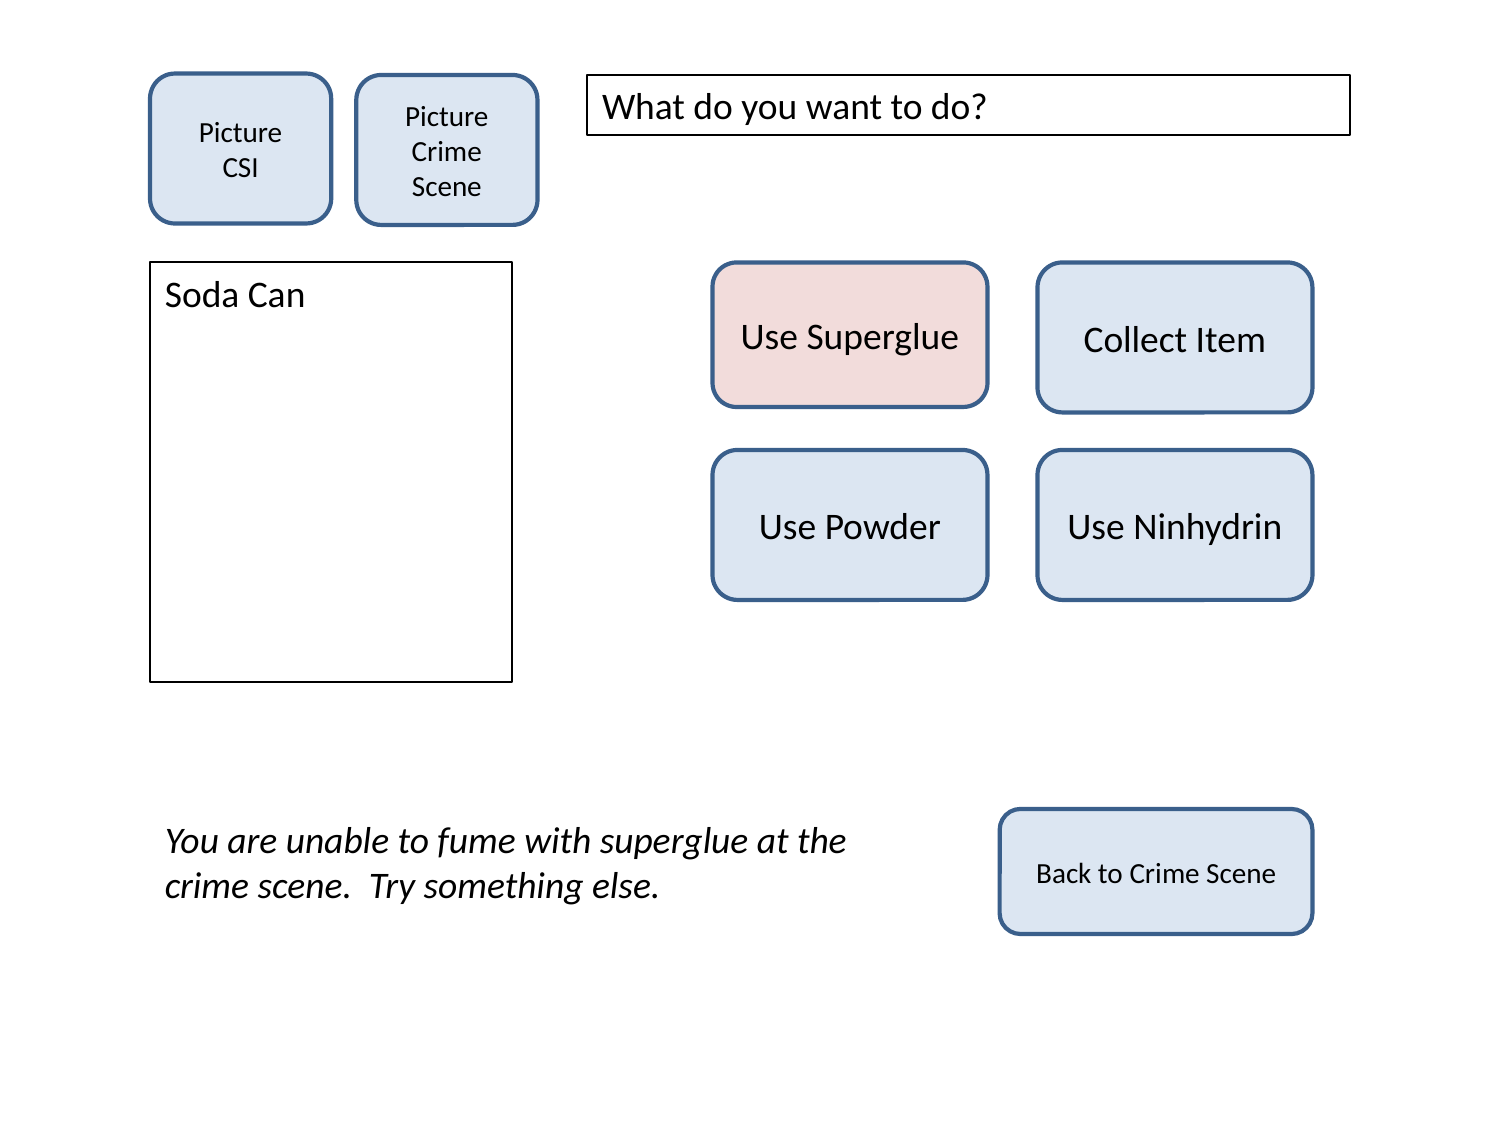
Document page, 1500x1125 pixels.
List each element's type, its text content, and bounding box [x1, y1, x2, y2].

text_box Use Superglue [710, 260, 990, 410]
text_box Picture CSI [147, 71, 334, 226]
text_box Use Ninhydrin [1035, 447, 1315, 603]
text_box Picture Crime Scene [354, 72, 540, 228]
text_box Soda Can [149, 262, 513, 683]
text_box Back to Crime Scene [997, 806, 1315, 937]
text_box Collect Item [1035, 260, 1315, 415]
text_box Use Powder [710, 447, 990, 603]
text_box You are unable to fume with superglue at the crime scene. Try something else. [150, 808, 925, 914]
text_box What do you want to do? [587, 74, 1350, 135]
